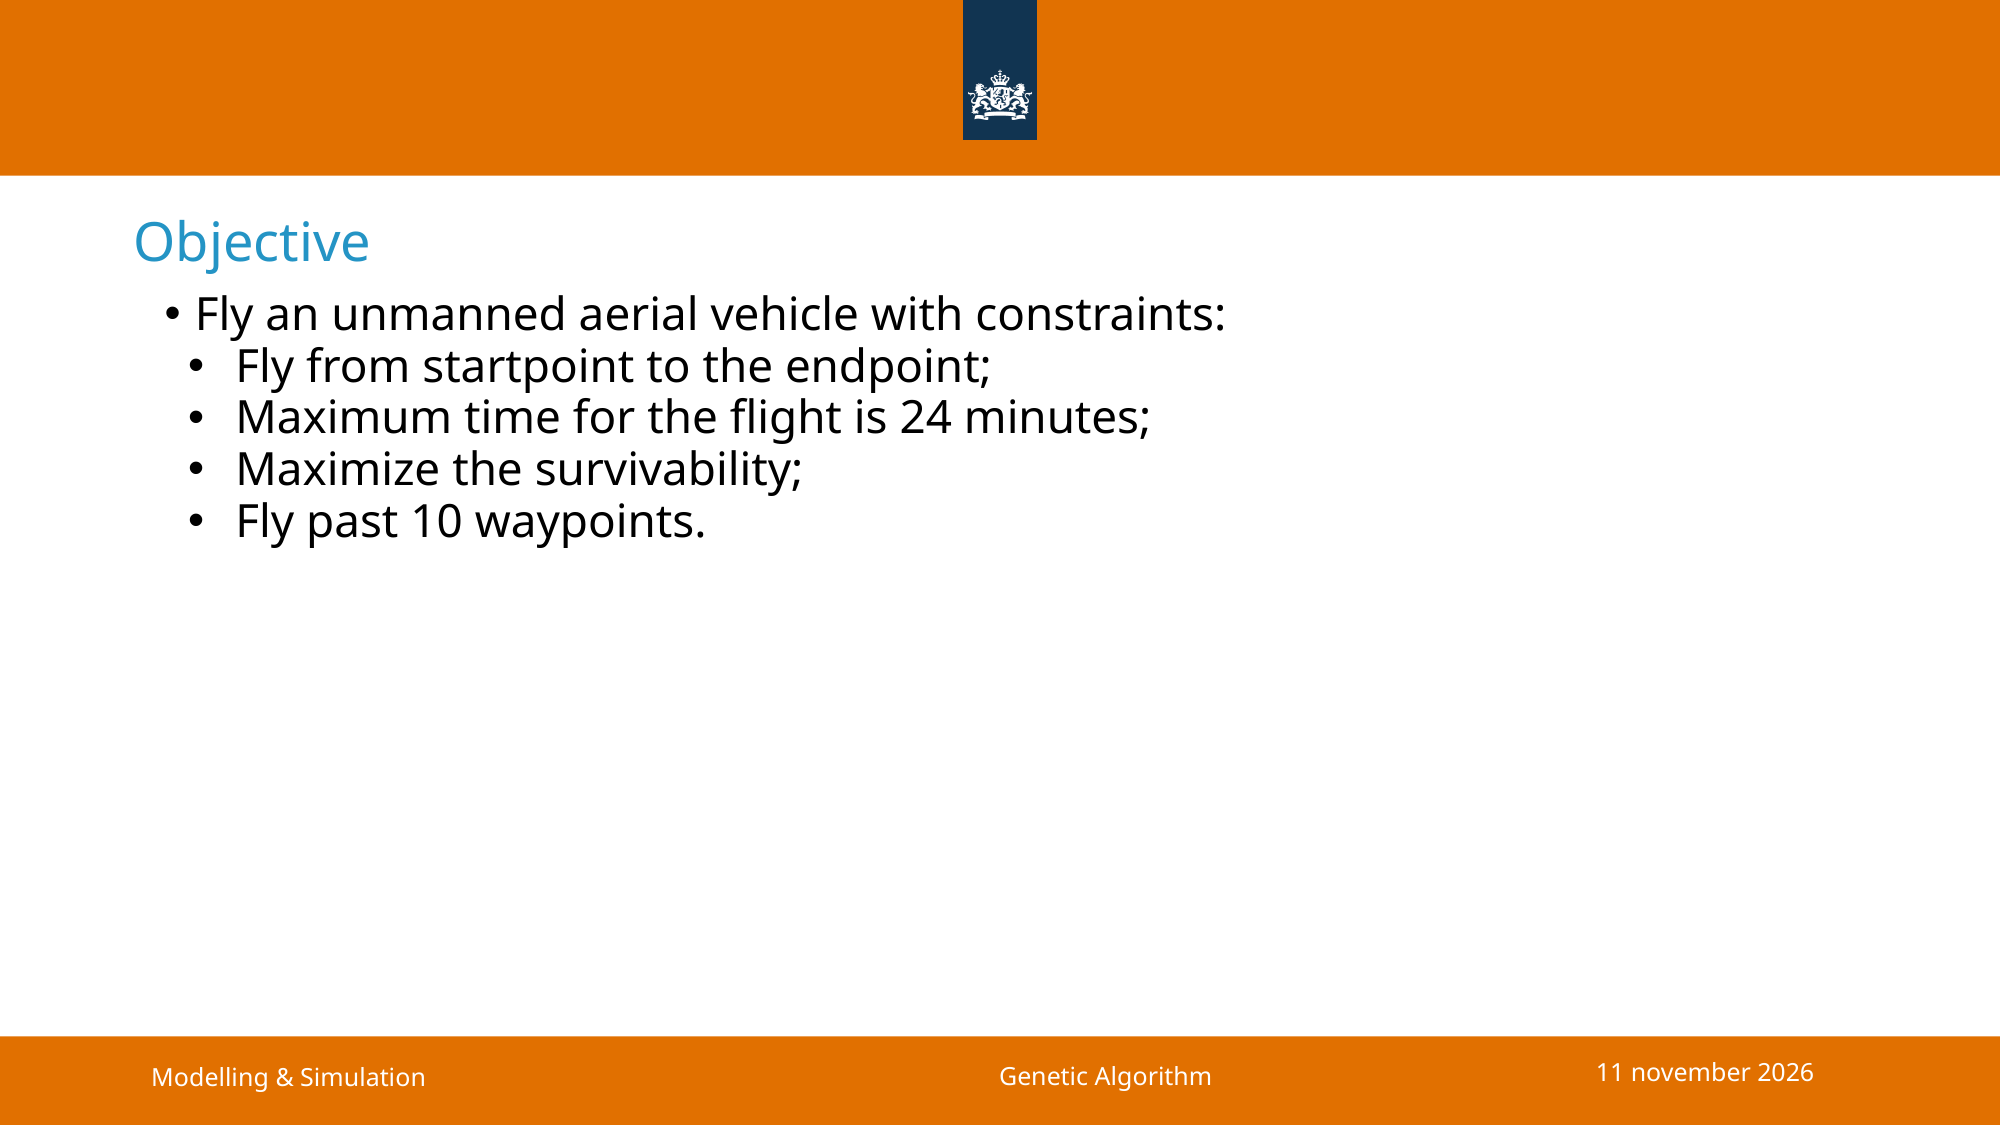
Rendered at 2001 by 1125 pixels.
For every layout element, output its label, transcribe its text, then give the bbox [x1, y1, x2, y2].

picture [963, 0, 1037, 140]
list Fly an unmanned aerial vehicle with constraints: Fly from startpoint to the endpoint; Maximum time for the flight is 24 minutes; Maximize the survivability; Fly past 10 waypoints. [133, 290, 1834, 988]
slide_number 11 maart 2022 [1580, 1043, 1946, 1104]
footer Modelling & Simulation [0, 1054, 578, 1098]
title Objective [133, 207, 1834, 273]
